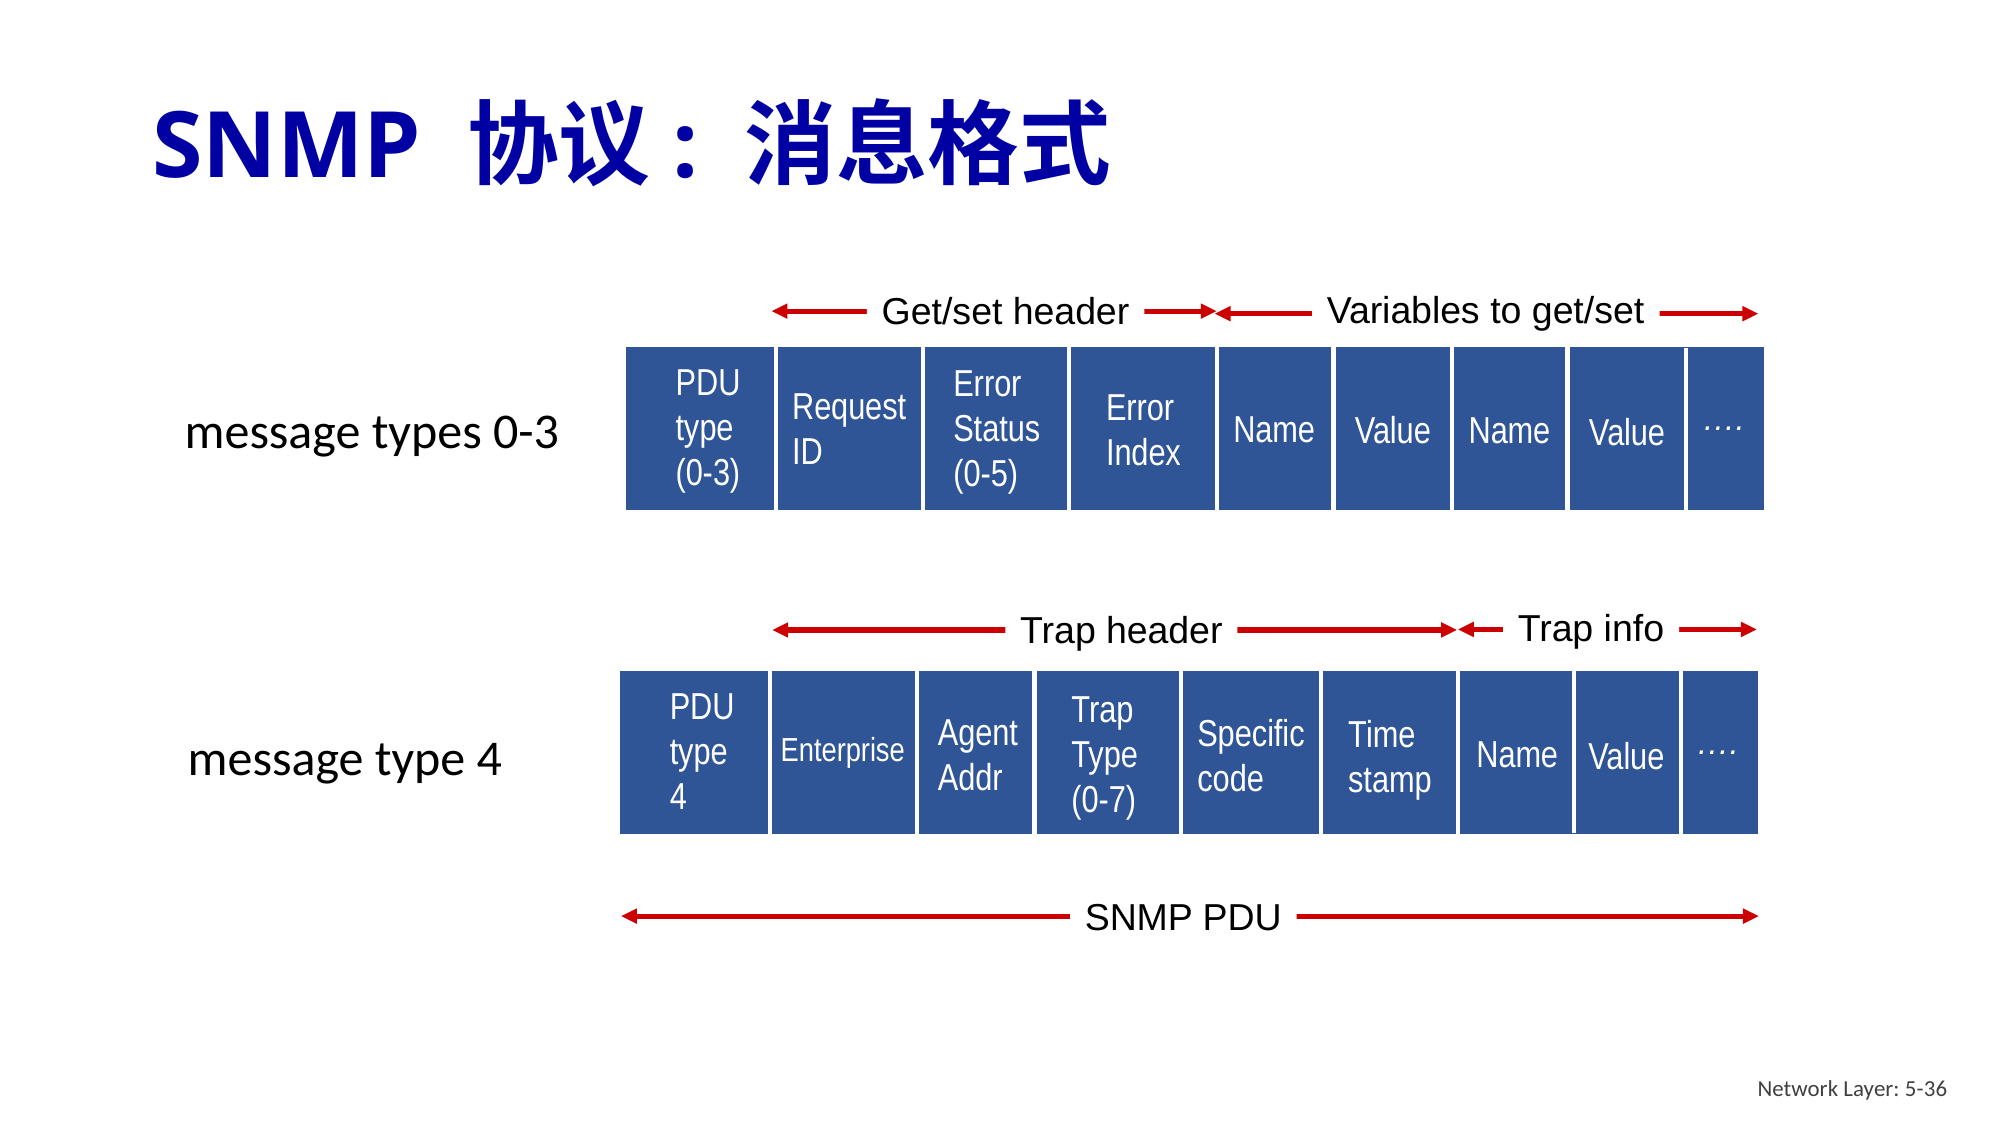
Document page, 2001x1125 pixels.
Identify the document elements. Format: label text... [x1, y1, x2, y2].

text_box SNMP PDU [1070, 917, 1297, 946]
text_box Variables to get/set [1312, 279, 1660, 313]
text_box Value [1339, 399, 1446, 459]
text_box Value [1574, 400, 1680, 461]
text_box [171, 596, 1759, 839]
text_box Get/set header [866, 279, 1145, 311]
text_box Name [1218, 397, 1330, 458]
text_box [1336, 346, 1450, 512]
slide_number Network Layer: 5-36 [1512, 1056, 1963, 1117]
text_box Name [1453, 399, 1566, 459]
text_box message types 0-3 [169, 391, 574, 466]
text_box PDU type (0-3) [660, 350, 756, 501]
text_box SNMP PDU [1070, 885, 1297, 916]
text_box Error Status (0-5) [938, 351, 1056, 501]
text_box …. [1688, 405, 1760, 445]
text_box Get/set header [866, 312, 1145, 340]
title SNMP 协议: 消息格式 [137, 74, 1863, 221]
text_box [925, 346, 1331, 512]
text_box [625, 346, 921, 512]
text_box Variables to get/set [1312, 314, 1660, 339]
text_box Error Index [1091, 375, 1196, 481]
text_box [1454, 346, 1765, 512]
text_box Request ID [777, 374, 922, 480]
